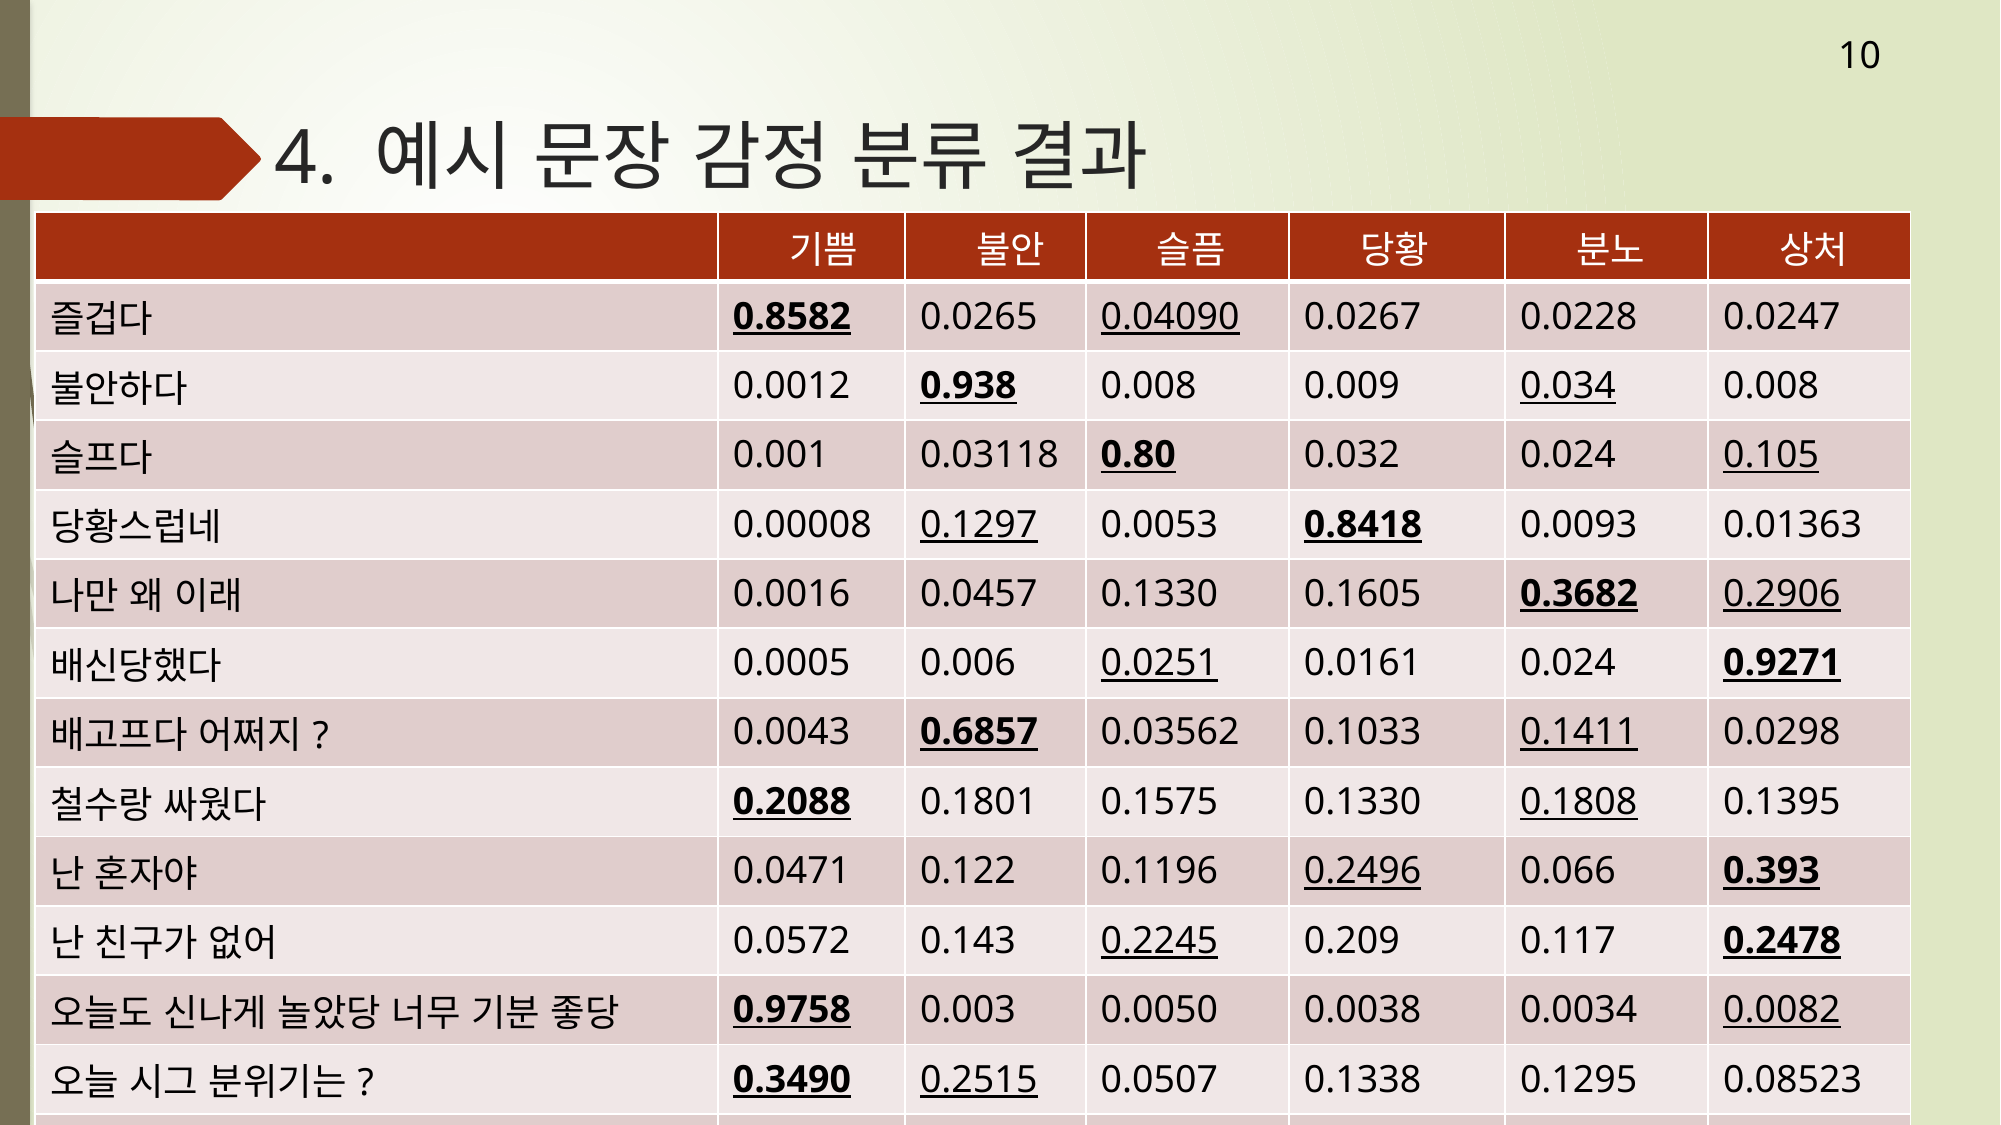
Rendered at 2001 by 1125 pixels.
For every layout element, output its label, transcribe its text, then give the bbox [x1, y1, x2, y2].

table_cell 0.105 [1709, 421, 1910, 489]
table_cell 0.1330 [1290, 768, 1504, 836]
table_cell 오늘도 신나게 놀았당 너무 기분 좋당 [36, 976, 717, 1044]
table_cell 0.008 [1087, 352, 1288, 419]
table_cell 0.04090 [1087, 284, 1288, 350]
table_cell 0.6857 [906, 699, 1085, 766]
table_cell 0.3490 [719, 1045, 904, 1113]
table_cell 0.8418 [1290, 491, 1504, 558]
table_cell 0.776 [1506, 1115, 1707, 1125]
table_header 불안 [906, 213, 1085, 279]
table_cell 0.1808 [1506, 768, 1707, 836]
table_cell 0.1330 [1087, 560, 1288, 627]
table_cell 0.066 [1506, 837, 1707, 905]
table_cell 0.0005 [719, 629, 904, 697]
table_cell 난 혼자야 [36, 837, 717, 905]
table_cell 0.3682 [1506, 560, 1707, 627]
table_cell 0.1605 [1290, 560, 1504, 627]
table_cell 0.0572 [719, 907, 904, 974]
table_cell 0.0038 [1290, 976, 1504, 1044]
table_cell 0.1575 [1087, 768, 1288, 836]
table_cell 0.0093 [1506, 491, 1707, 558]
table_cell 배고프다 어쩌지? [36, 699, 717, 766]
table_header 상처 [1709, 213, 1910, 279]
table_cell 0.08523 [1709, 1045, 1910, 1113]
title 4. 예시 문장 감정 분류 결과 [259, 100, 1812, 211]
table_cell 0.1801 [906, 768, 1085, 836]
table_cell 오늘 선생님이 화났어 그래서 무서웠어 [36, 1115, 717, 1125]
table_cell 0.8582 [719, 284, 904, 350]
table_cell 0.0082 [1709, 976, 1910, 1044]
table_cell 0.012 [1290, 1115, 1504, 1125]
table_cell 0.209 [1290, 907, 1504, 974]
table_cell 0.034 [1506, 352, 1707, 419]
table_header 슬픔 [1087, 213, 1288, 279]
table_cell 0.122 [906, 837, 1085, 905]
table_cell 0.0471 [719, 837, 904, 905]
table_cell 0.1411 [1506, 699, 1707, 766]
table_header [36, 213, 717, 279]
table_cell 난 친구가 없어 [36, 907, 717, 974]
table_cell 0.003 [906, 976, 1085, 1044]
table_cell 불안하다 [36, 352, 717, 419]
table_cell 나만 왜 이래 [36, 560, 717, 627]
table_cell 0.2515 [906, 1045, 1085, 1113]
table_cell 배신당했다 [36, 629, 717, 697]
table_cell 0.80 [1087, 421, 1288, 489]
table_cell 0.0457 [906, 560, 1085, 627]
table_cell 0.1196 [1087, 837, 1288, 905]
table_cell 0.0043 [719, 699, 904, 766]
table_cell 0.00306 [719, 1115, 904, 1125]
table_cell 0.117 [1506, 907, 1707, 974]
table_cell 0.03118 [906, 421, 1085, 489]
table_cell 슬프다 [36, 421, 717, 489]
table_cell 0.009 [1290, 352, 1504, 419]
table_cell 0.0265 [906, 284, 1085, 350]
table_cell 0.0012 [719, 352, 904, 419]
table_cell 0.0507 [1087, 1045, 1288, 1113]
table_cell 0.0247 [1709, 284, 1910, 350]
table_cell 0.143 [906, 907, 1085, 974]
table_cell 0.00008 [719, 491, 904, 558]
table_header 당황 [1290, 213, 1504, 279]
table_cell 0.393 [1709, 837, 1910, 905]
table_cell 0.1033 [1290, 699, 1504, 766]
table_cell 0.0034 [1506, 976, 1707, 1044]
table_cell 0.0298 [1709, 699, 1910, 766]
table_cell 0.01363 [1709, 491, 1910, 558]
table_cell 당황스럽네 [36, 491, 717, 558]
table_cell 0.0050 [1087, 976, 1288, 1044]
table_cell 0.024 [1506, 629, 1707, 697]
table_header 분노 [1506, 213, 1707, 279]
table_cell 0.2245 [1087, 907, 1288, 974]
table_cell 오늘 시그 분위기는? [36, 1045, 717, 1113]
table_cell 0.0251 [1087, 1115, 1288, 1125]
table_cell 0.9758 [719, 976, 904, 1044]
table_cell 즐겁다 [36, 284, 717, 350]
table_cell 0.1395 [1709, 768, 1910, 836]
table_cell 0.03562 [1087, 699, 1288, 766]
table_cell 0.9271 [1709, 629, 1910, 697]
table_cell 0.006 [906, 629, 1085, 697]
table_cell 0.938 [906, 352, 1085, 419]
table_cell 철수랑 싸웠다 [36, 768, 717, 836]
table_cell 0.0228 [1506, 284, 1707, 350]
table_cell 0.1338 [1290, 1045, 1504, 1113]
slide_number 10 [1823, 23, 1952, 84]
table_cell 0.024 [1506, 421, 1707, 489]
table_cell 0.026 [1709, 1115, 1910, 1125]
table_cell 0.156 [906, 1115, 1085, 1125]
table_cell 0.001 [719, 421, 904, 489]
table_cell 0.2478 [1709, 907, 1910, 974]
table_cell 0.0251 [1087, 629, 1288, 697]
table_cell 0.0161 [1290, 629, 1504, 697]
table_cell 0.1295 [1506, 1045, 1707, 1113]
table_cell 0.2088 [719, 768, 904, 836]
table_cell 0.032 [1290, 421, 1504, 489]
table_cell 0.1297 [906, 491, 1085, 558]
table_cell 0.008 [1709, 352, 1910, 419]
table_cell 0.0053 [1087, 491, 1288, 558]
table_cell 0.2496 [1290, 837, 1504, 905]
table_cell 0.0016 [719, 560, 904, 627]
table_header 기쁨 [719, 213, 904, 279]
table_cell 0.0267 [1290, 284, 1504, 350]
table_cell 0.2906 [1709, 560, 1910, 627]
